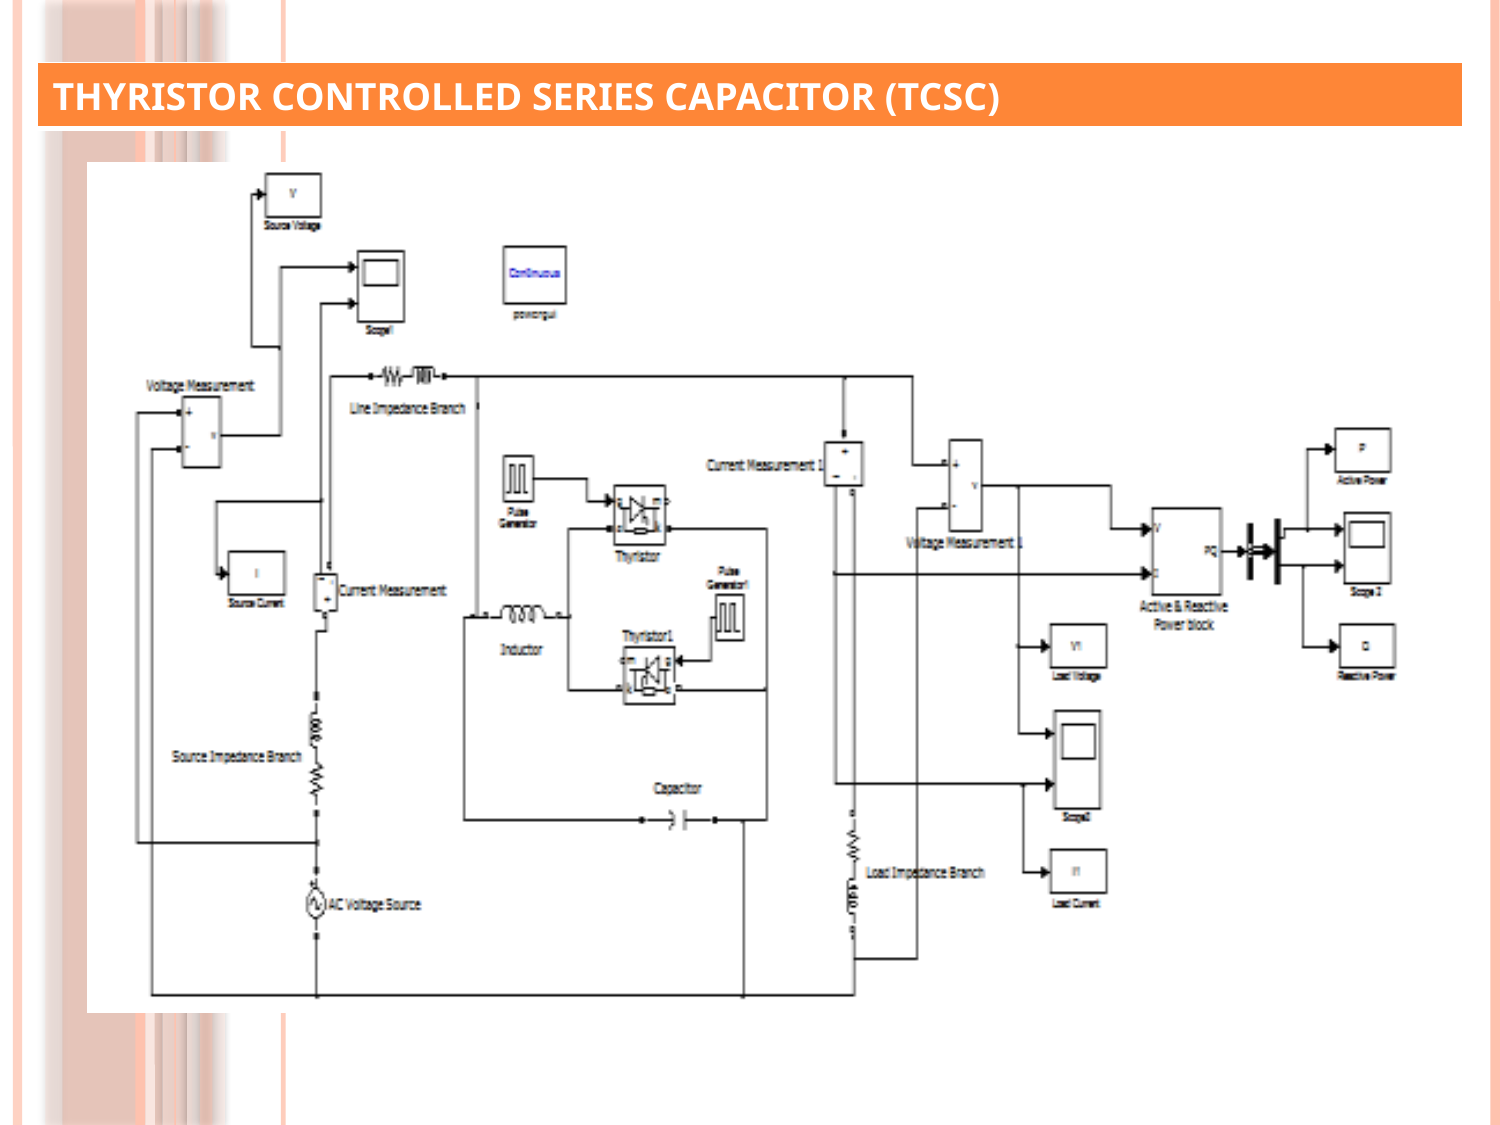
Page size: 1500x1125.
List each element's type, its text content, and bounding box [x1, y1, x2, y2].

picture [86, 161, 1426, 1013]
table_header THYRISTOR CONTROLLED SERIES CAPACITOR (TCSC) [38, 63, 1462, 126]
